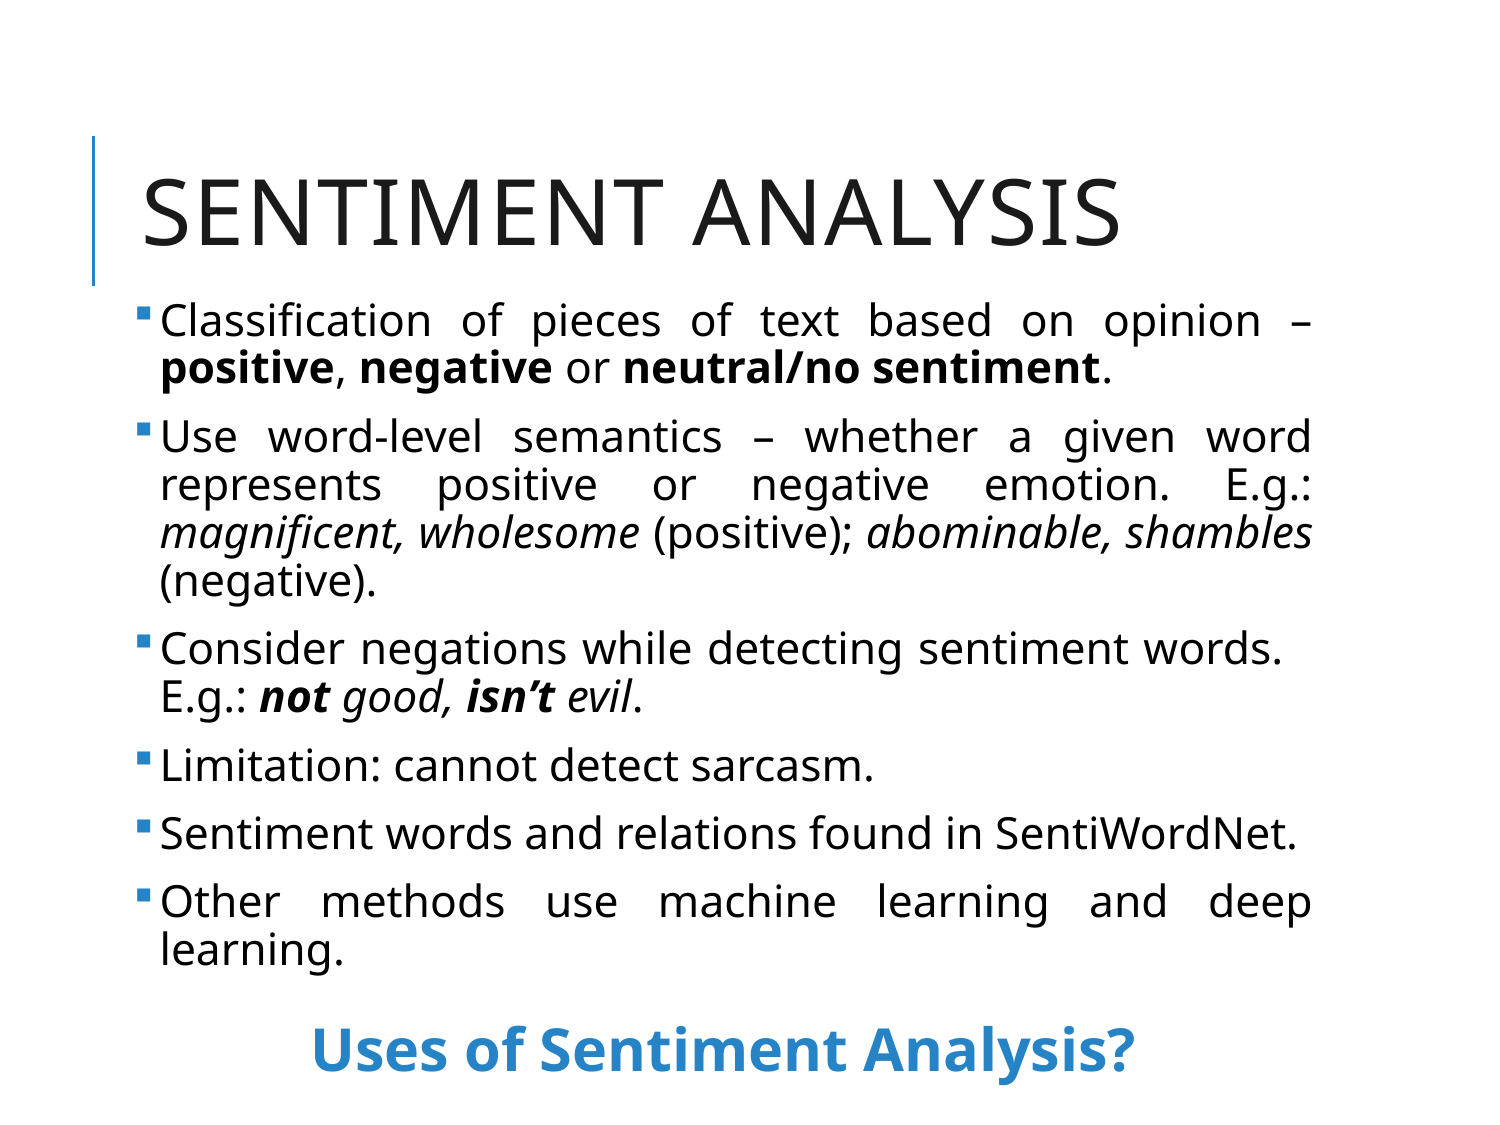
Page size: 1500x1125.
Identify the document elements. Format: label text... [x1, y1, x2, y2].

title SENTIMENT ANALYSIS [126, 96, 1322, 290]
list Classification of pieces of text based on opinion – positive, negative or neutral/no sentiment. Use word-level semantics – whether a given word represents positive or negative emotion. E.g.: magnificent, wholesome (positive); abominable, shambles (negative). Consider negations while detecting sentiment words. E.g.: not good, isn’t evil. Limitation: cannot detect sarcasm. Sentiment words and relations found in SentiWordNet. Other methods use machine learning and deep learning. Uses of Sentiment Analysis? [126, 290, 1322, 1112]
